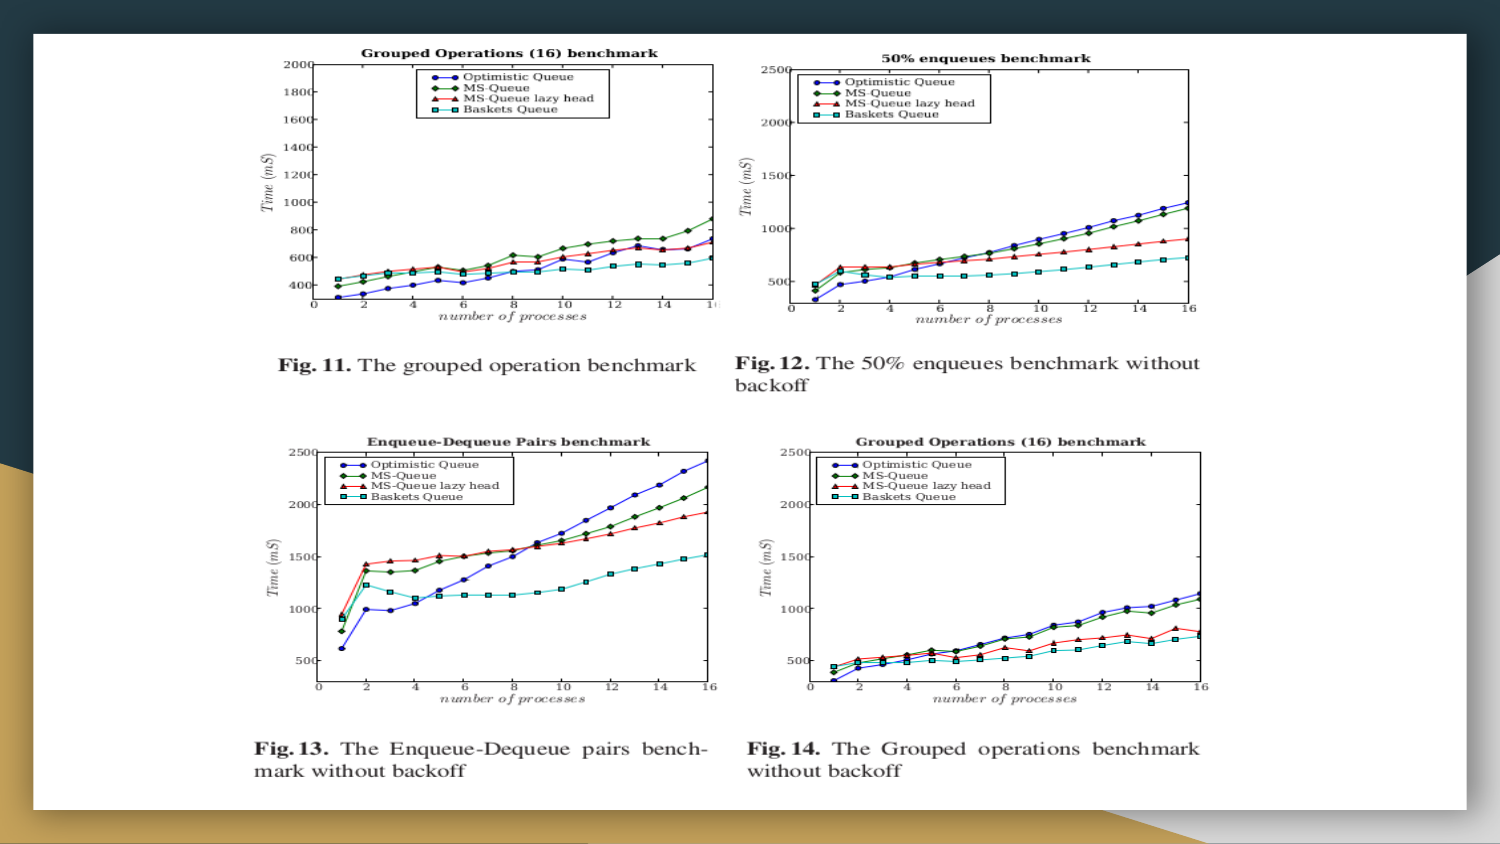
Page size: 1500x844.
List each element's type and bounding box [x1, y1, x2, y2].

picture [177, 34, 1212, 803]
